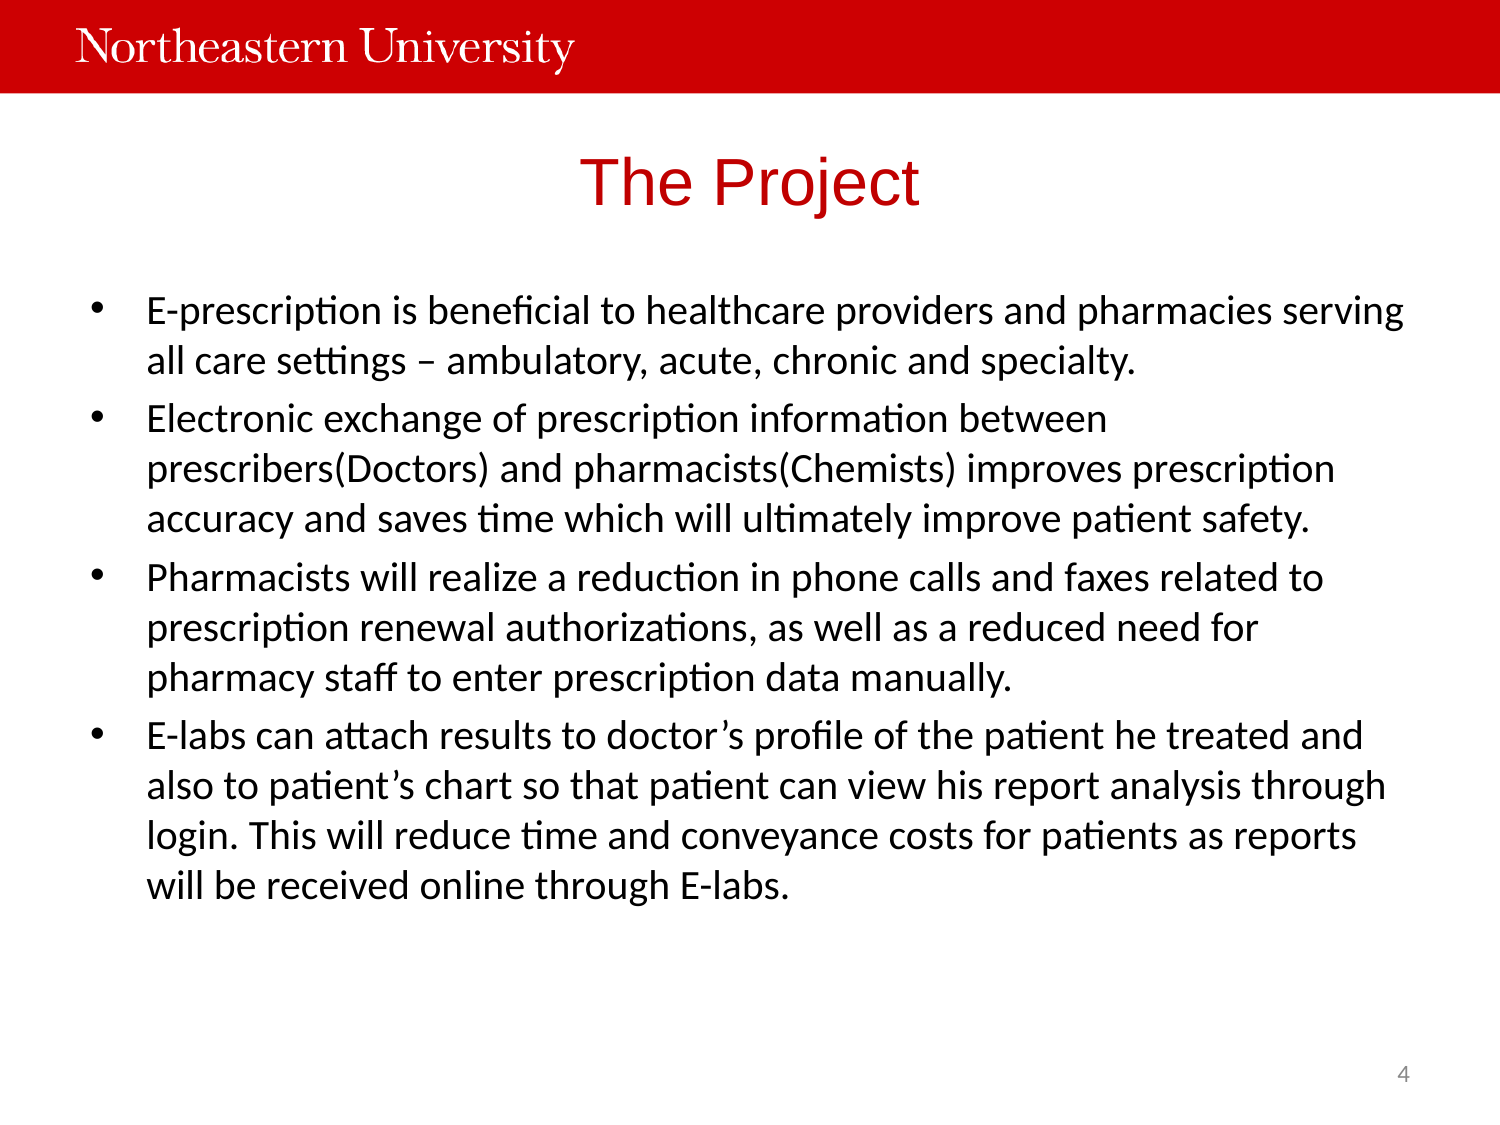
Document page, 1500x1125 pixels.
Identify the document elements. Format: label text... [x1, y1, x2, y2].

list E-prescription is beneficial to healthcare providers and pharmacies serving all care settings – ambulatory, acute, chronic and specialty. Electronic exchange of prescription information between prescribers(Doctors) and pharmacists(Chemists) improves prescription accuracy and saves time which will ultimately improve patient safety. Pharmacists will realize a reduction in phone calls and faxes related to prescription renewal authorizations, as well as a reduced need for pharmacy staff to enter prescription data manually. E-labs can attach results to doctor’s profile of the patient he treated and also to patient’s chart so that patient can view his report analysis through login. This will reduce time and conveyance costs for patients as reports will be received online through E-labs. [75, 275, 1425, 1018]
slide_number 4 [1074, 1042, 1425, 1103]
title The Project [75, 112, 1425, 246]
picture [75, 27, 575, 75]
